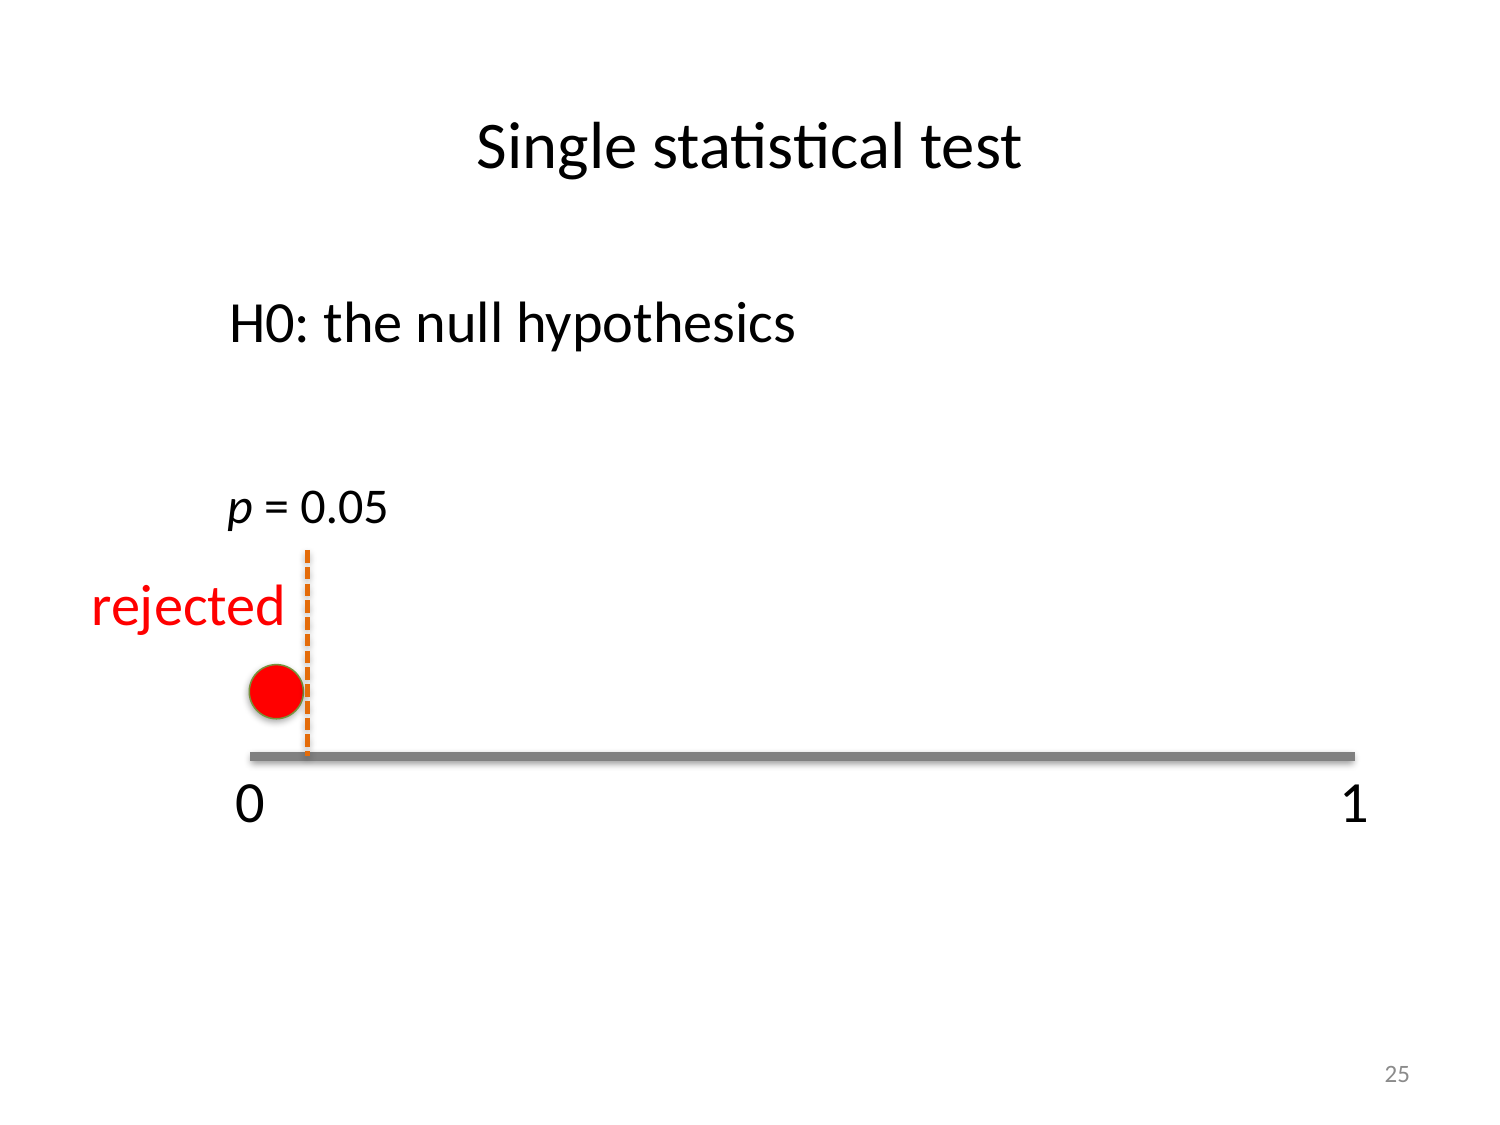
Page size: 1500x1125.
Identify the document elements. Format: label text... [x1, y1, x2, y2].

text_box 1 [1324, 756, 1385, 841]
text_box rejected [76, 560, 302, 645]
slide_number 25 [1074, 1042, 1425, 1103]
text_box 0 [220, 756, 280, 841]
title Single statistical test [75, 67, 1425, 217]
text_box p = 0.05 [212, 466, 404, 542]
text_box H0: the null hypothesics [214, 277, 812, 362]
text_box [248, 663, 301, 720]
